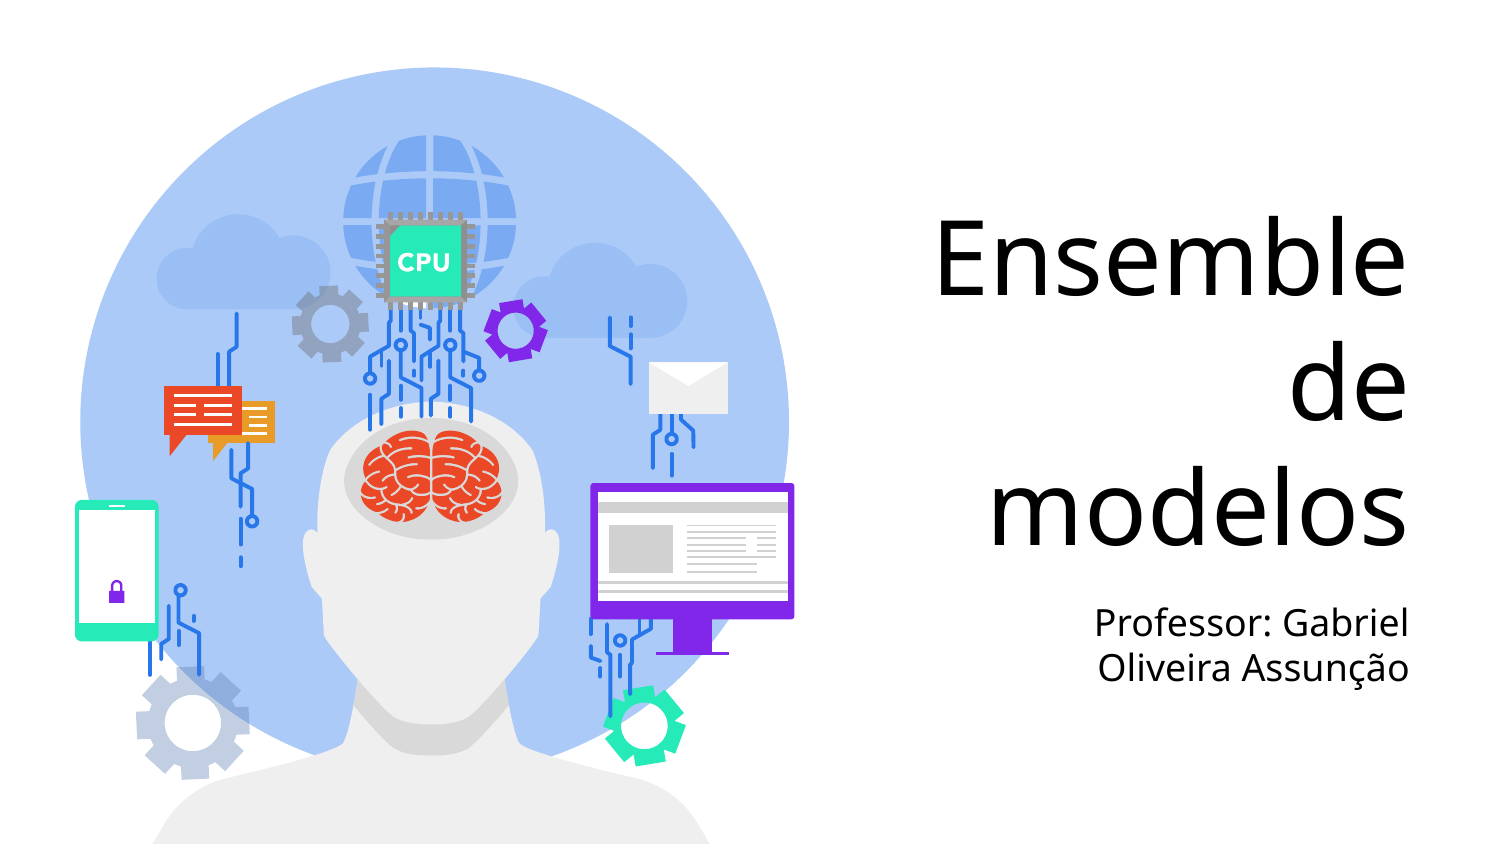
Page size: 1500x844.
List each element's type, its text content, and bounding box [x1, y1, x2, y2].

text_box Professor: Gabriel Oliveira Assunção [1001, 584, 1425, 702]
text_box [74, 67, 795, 844]
title Ensemble de modelos [843, 176, 1425, 585]
